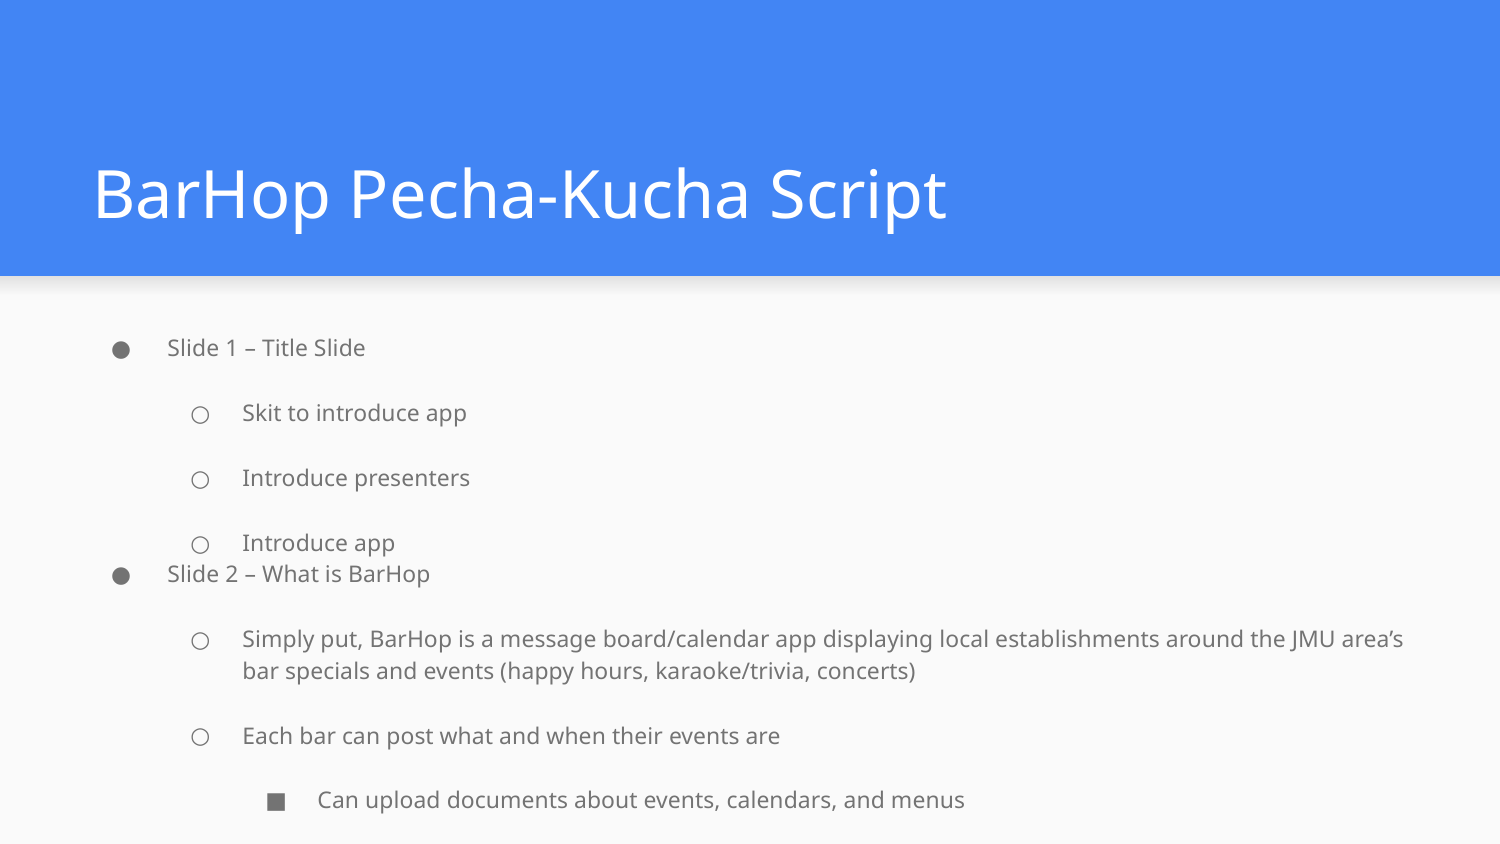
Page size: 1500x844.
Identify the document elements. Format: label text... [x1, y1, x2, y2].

title BarHop Pecha-Kucha Script [77, 121, 1427, 248]
list Slide 1 – Title Slide Skit to introduce app Introduce presenters Introduce app Slide 2 – What is BarHop Simply put, BarHop is a message board/calendar app displaying local establishments around the JMU area’s bar specials and events (happy hours, karaoke/trivia, concerts) Each bar can post what and when their events are Can upload documents about events, calendars, and menus Users can rate and comment on each special Slide 3 - Why should you care about BarHop BarHop will help you find the best happy hour deals around Introduce you to new places in the JMU surrounding area Introduce you to cool new events Great way to meet new people By the people for the people Slide 4 – Specs Free with ads Chronological timeline Sort by popularity and location Progressive web app Notifies the app user when new deals are in the area Slide 5 – Possible Design Options Continue talking about specs Introduce rough design and features Slide 6 - Demographics/Target Market Start JMU surrounding area The target market is the young adults in their 20’s around the Harrisonburg area Nightlife in the city People who are visiting a city from out of town and want to have a good time Slide 7 – Competition and Competitive Advantages Explain similar apps like Yelp Explain why BarHop is better for JMU students Explain how it is tailormade for the JMU community Slide 8 – Future Implementations Possible collaborations with other software companies- line app Talk about possible future features Expanding outside of the Harrisonburg area, location service Talk about potential discounts from partnerships with participating establishments, the BarHop discount Slide 9 – Summary Closing Reiterate what BarHop is- App to see what times happy hour is and when bars have special events such as trivia, bingo, etc. Explain how it’s the app that all students need in their life Slide 10 – References Concluding skit- “What’s the move!” [77, 314, 1427, 844]
